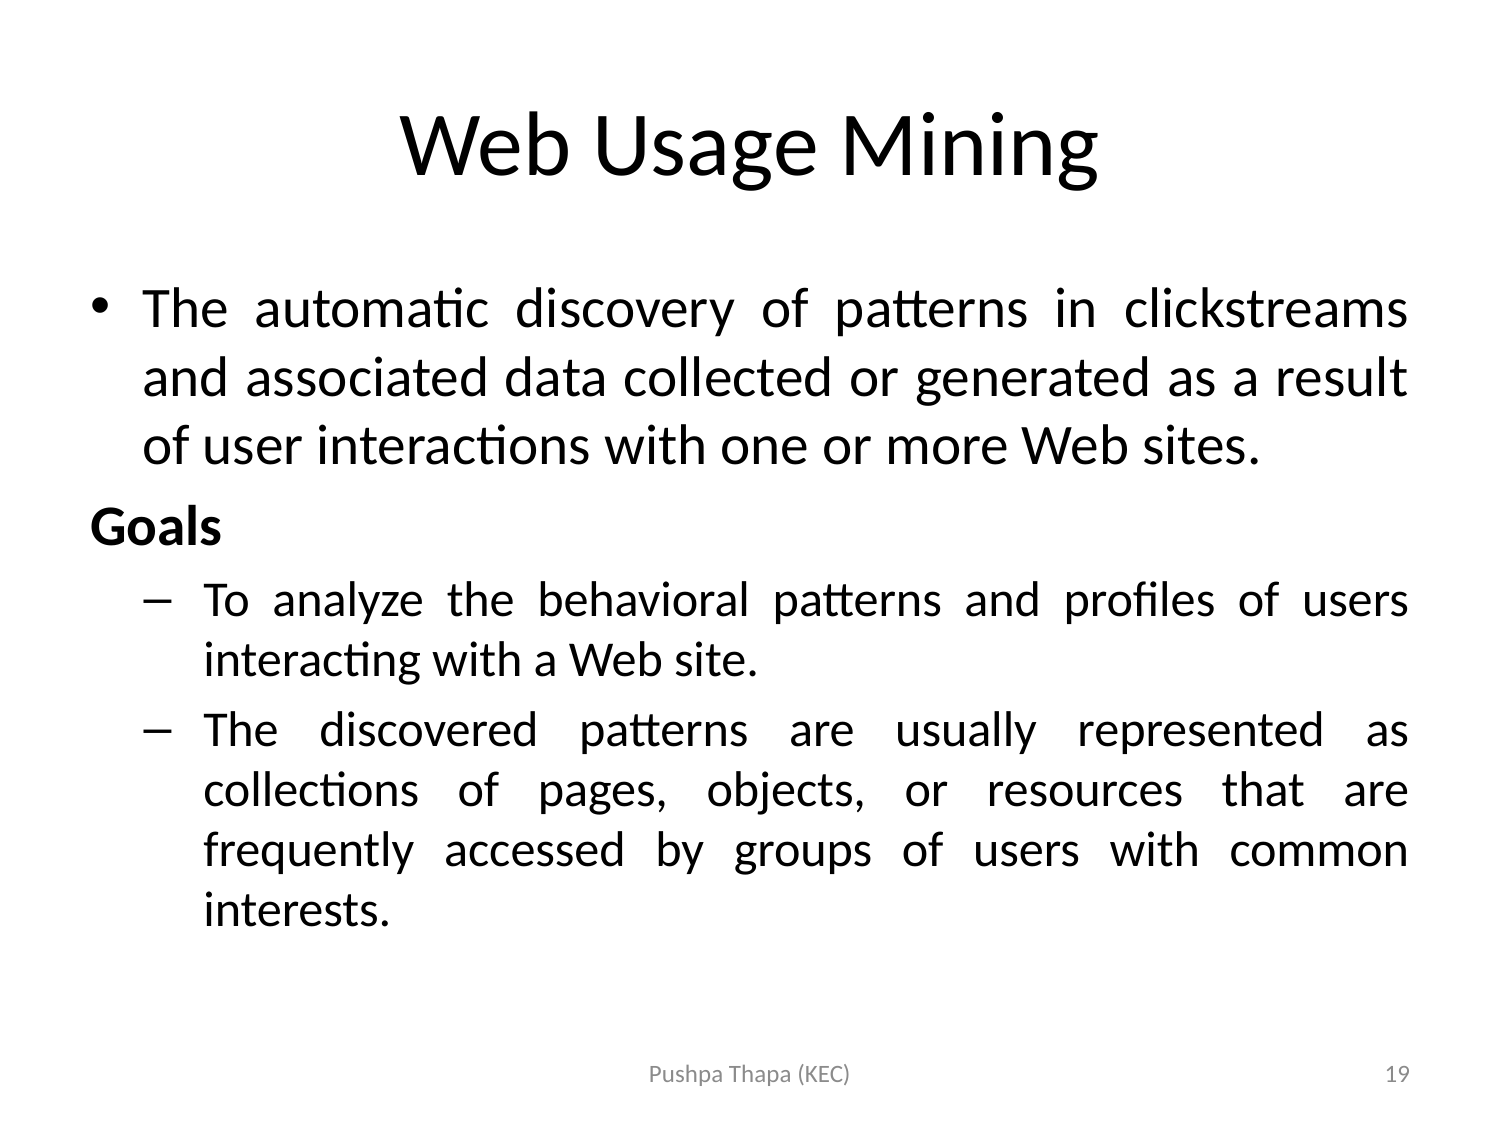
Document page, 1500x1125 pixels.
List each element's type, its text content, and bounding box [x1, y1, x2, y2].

slide_number 19 [1074, 1042, 1425, 1103]
list The automatic discovery of patterns in clickstreams and associated data collected or generated as a result of user interactions with one or more Web sites. Goals To analyze the behavioral patterns and profiles of users interacting with a Web site. The discovered patterns are usually represented as collections of pages, objects, or resources that are frequently accessed by groups of users with common interests. [75, 262, 1425, 1005]
title Web Usage Mining [75, 45, 1425, 233]
footer Pushpa Thapa (KEC) [512, 1042, 988, 1103]
